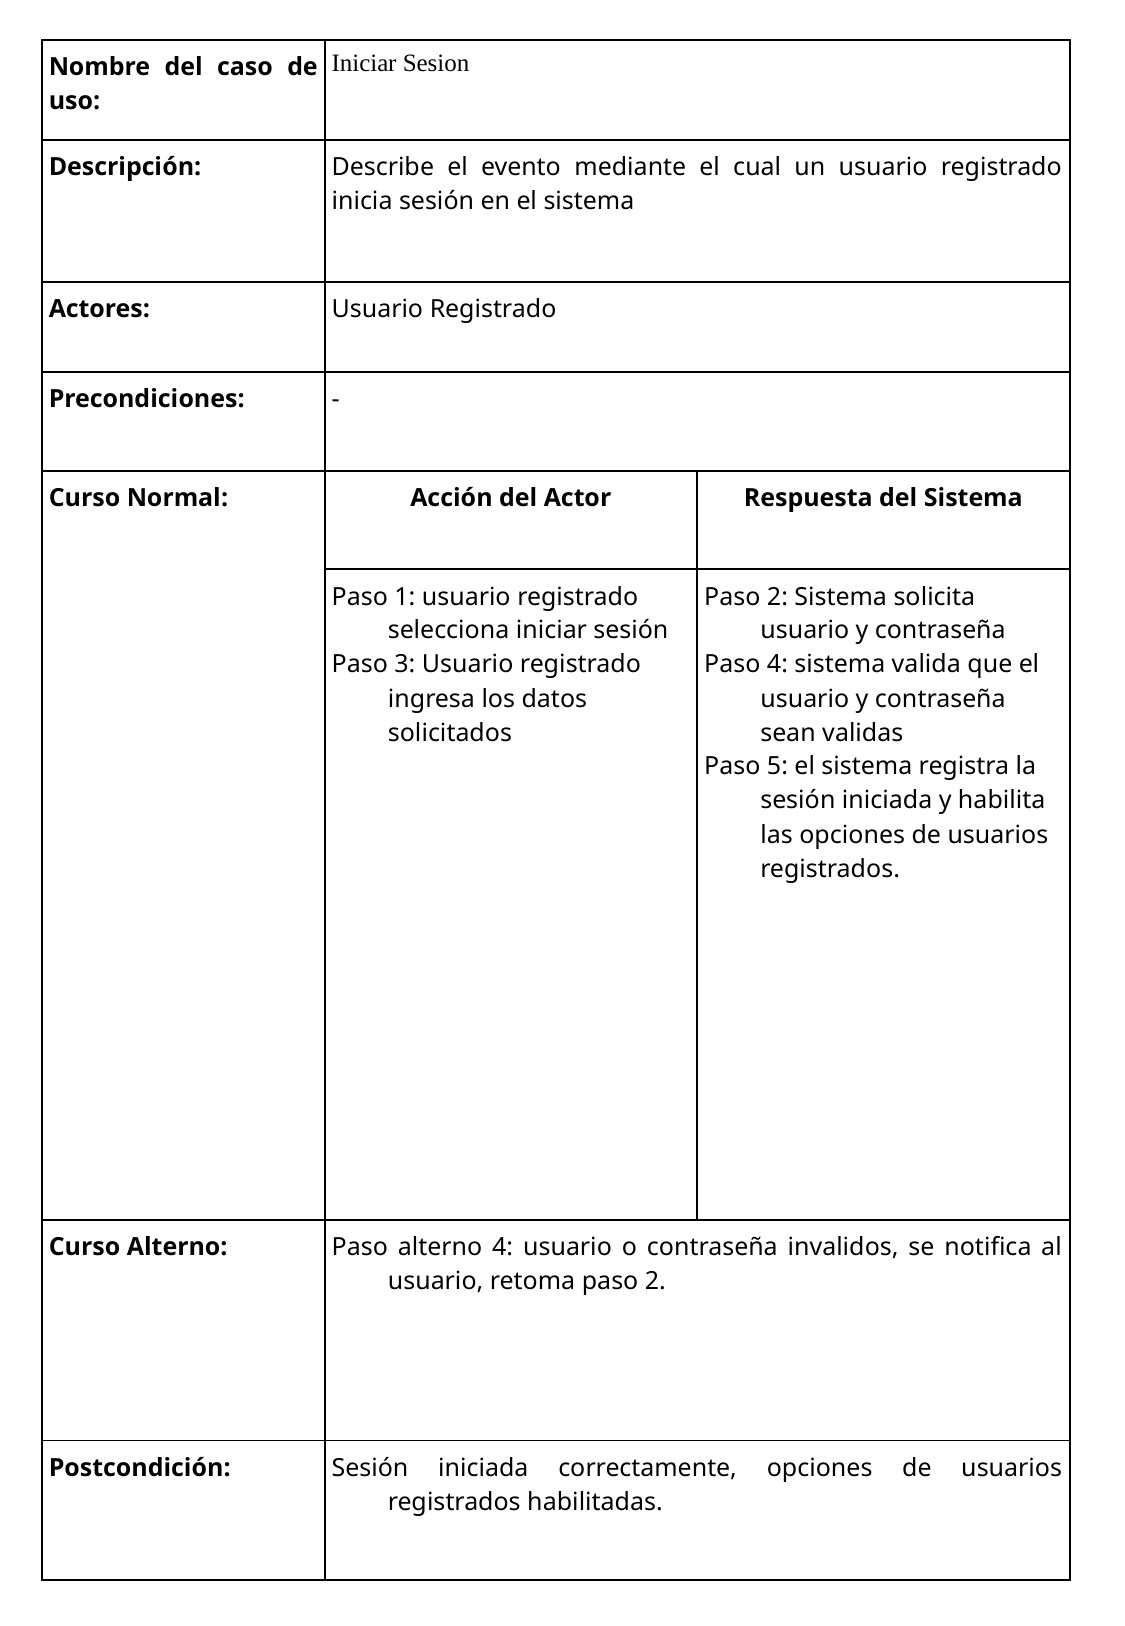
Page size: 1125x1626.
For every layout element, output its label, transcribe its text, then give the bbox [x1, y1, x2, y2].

table_cell Postcondición: [43, 1441, 324, 1579]
table_cell Precondiciones: [43, 373, 324, 470]
table_cell Paso 2: Sistema solicita usuario y contraseña Paso 4: sistema valida que el usuario y contraseña sean validas Paso 5: el sistema registra la sesión iniciada y habilita las opciones de usuarios registrados. [698, 570, 1069, 1219]
table_cell Curso Alterno: [43, 1221, 324, 1440]
table_cell Descripción: [43, 141, 324, 281]
table_cell Curso Normal: [43, 472, 324, 1219]
table_cell Paso 1: usuario registrado selecciona iniciar sesión Paso 3: Usuario registrado ingresa los datos solicitados [326, 570, 696, 1219]
table_header Nombre del caso de uso: [43, 41, 324, 139]
table_cell Respuesta del Sistema [698, 472, 1069, 568]
table_cell Paso alterno 4: usuario o contraseña invalidos, se notifica al usuario, retoma paso 2. [326, 1221, 1069, 1440]
table_cell Describe el evento mediante el cual un usuario registrado inicia sesión en el sistema [326, 141, 1069, 281]
table_cell Usuario Registrado [326, 283, 1069, 371]
table_cell Acción del Actor [326, 472, 696, 568]
table_header Iniciar Sesion [326, 41, 1069, 139]
table_cell Sesión iniciada correctamente, opciones de usuarios registrados habilitadas. [326, 1441, 1069, 1579]
table_cell - [326, 373, 1069, 470]
table_cell Actores: [43, 283, 324, 371]
